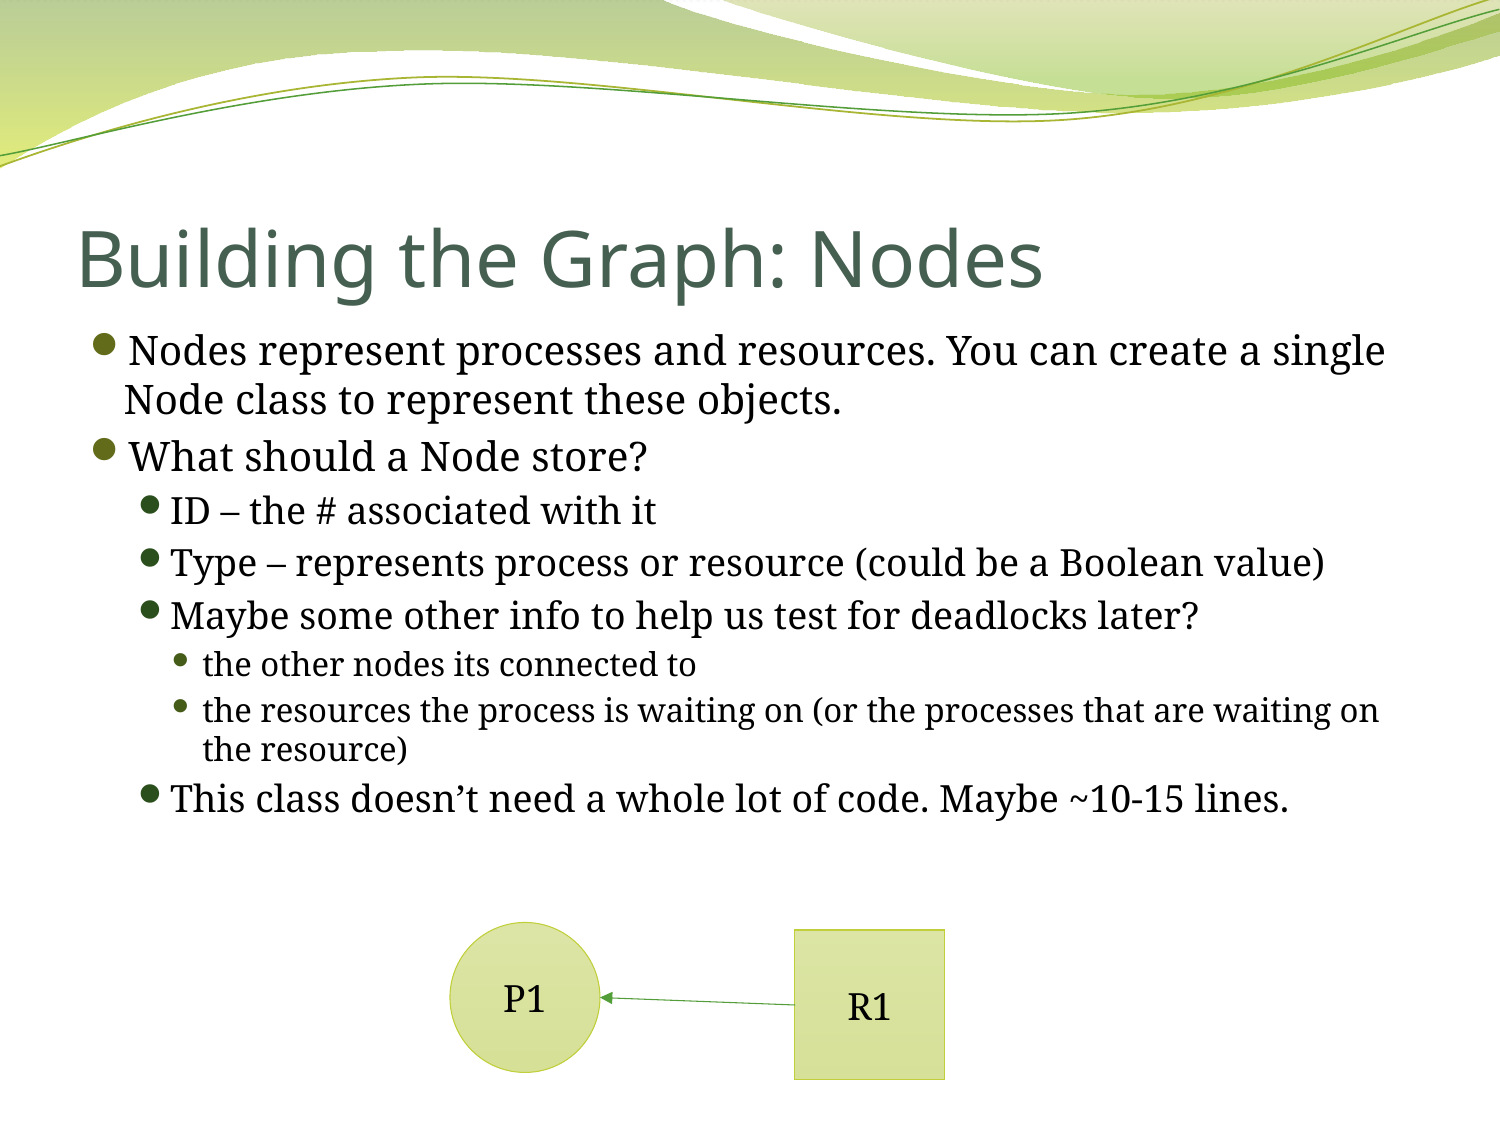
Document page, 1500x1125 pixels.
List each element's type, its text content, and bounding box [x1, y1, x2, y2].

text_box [599, 997, 795, 1006]
text_box P1 [449, 921, 601, 1073]
title Building the Graph: Nodes [75, 115, 1425, 303]
text_box R1 [794, 929, 945, 1080]
list Nodes represent processes and resources. You can create a single Node class to represent these objects. What should a Node store? ID – the # associated with it Type – represents process or resource (could be a Boolean value) Maybe some other info to help us test for deadlocks later? the other nodes its connected to the resources the process is waiting on (or the processes that are waiting on the resource) This class doesn’t need a whole lot of code. Maybe ~10-15 lines. [75, 317, 1425, 1038]
